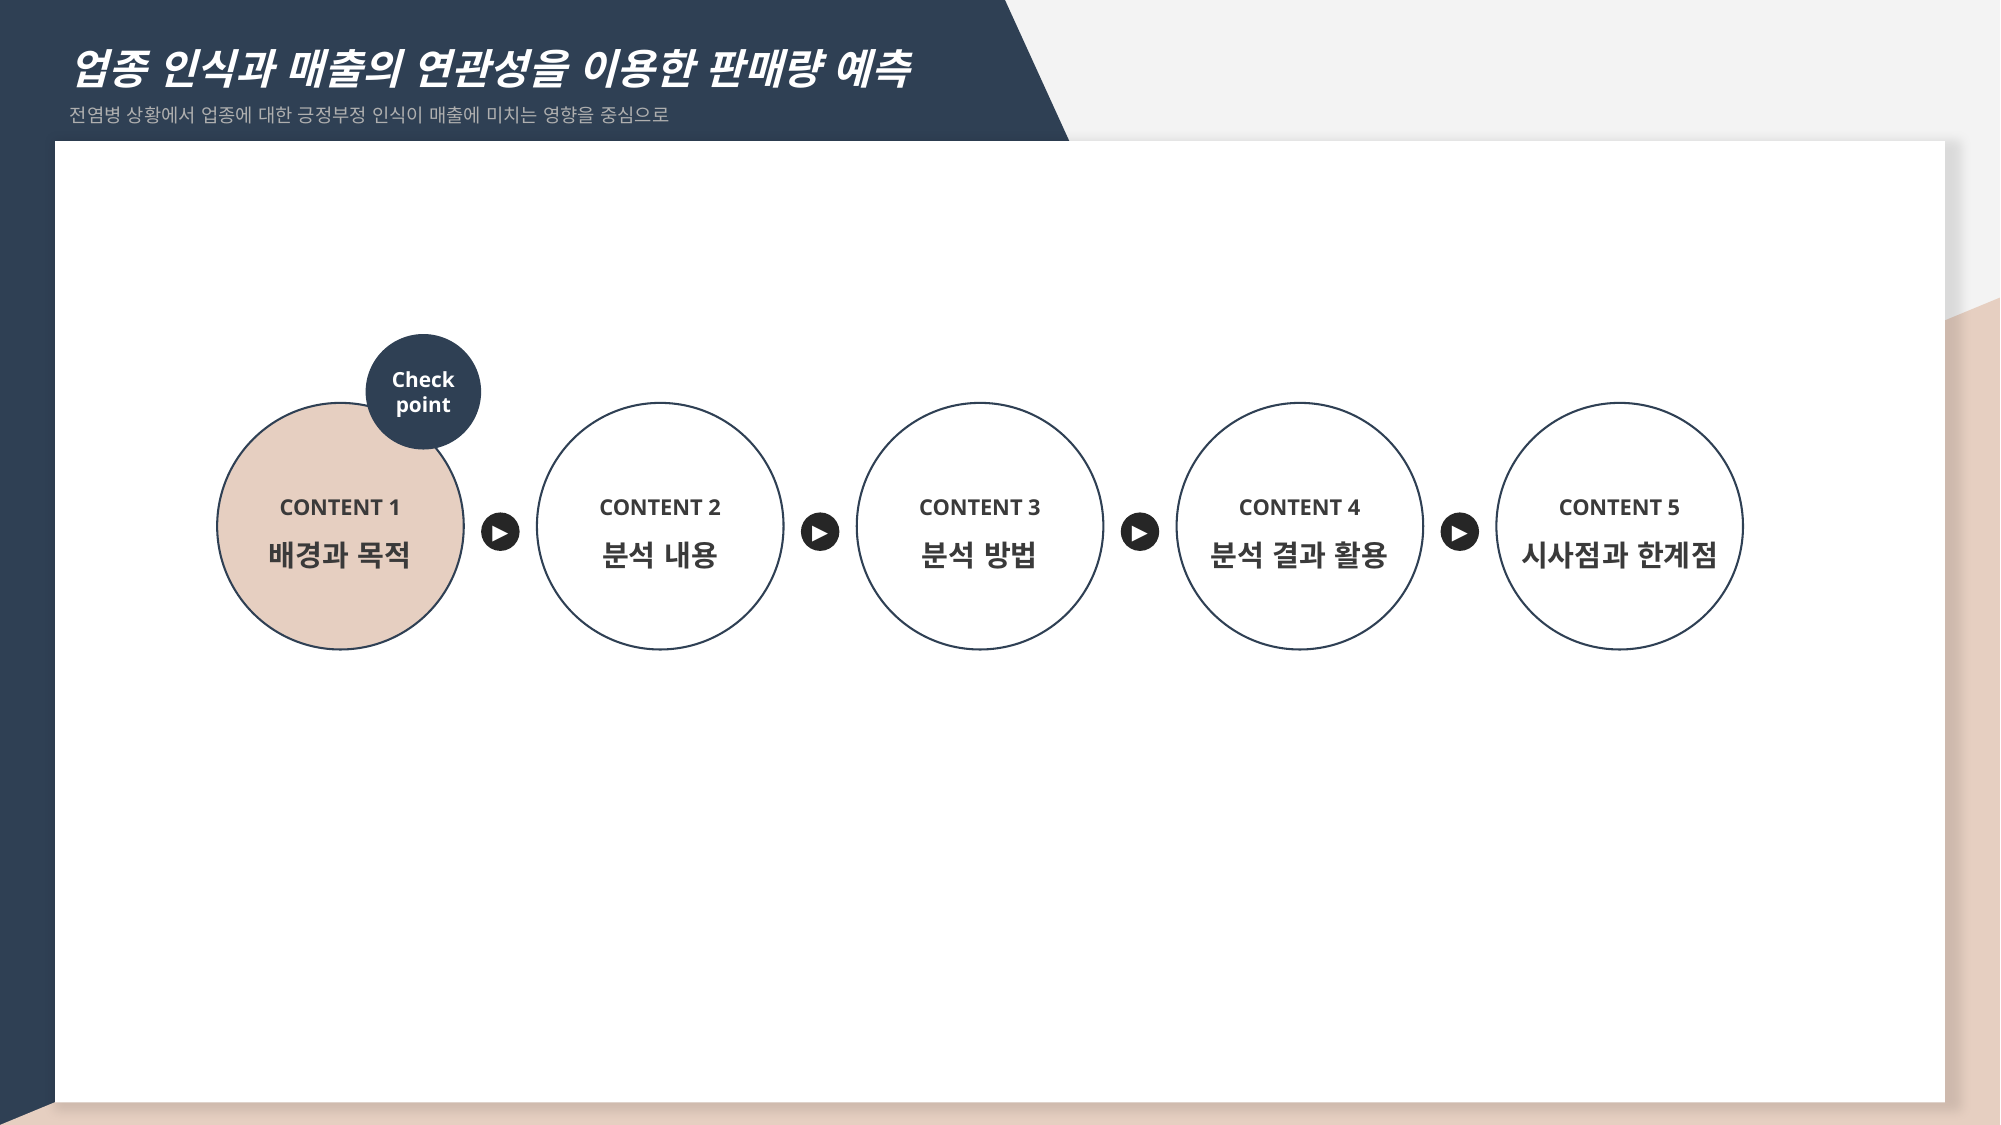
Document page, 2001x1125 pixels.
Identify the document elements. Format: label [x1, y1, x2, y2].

text_box [0, 0, 2000, 1125]
